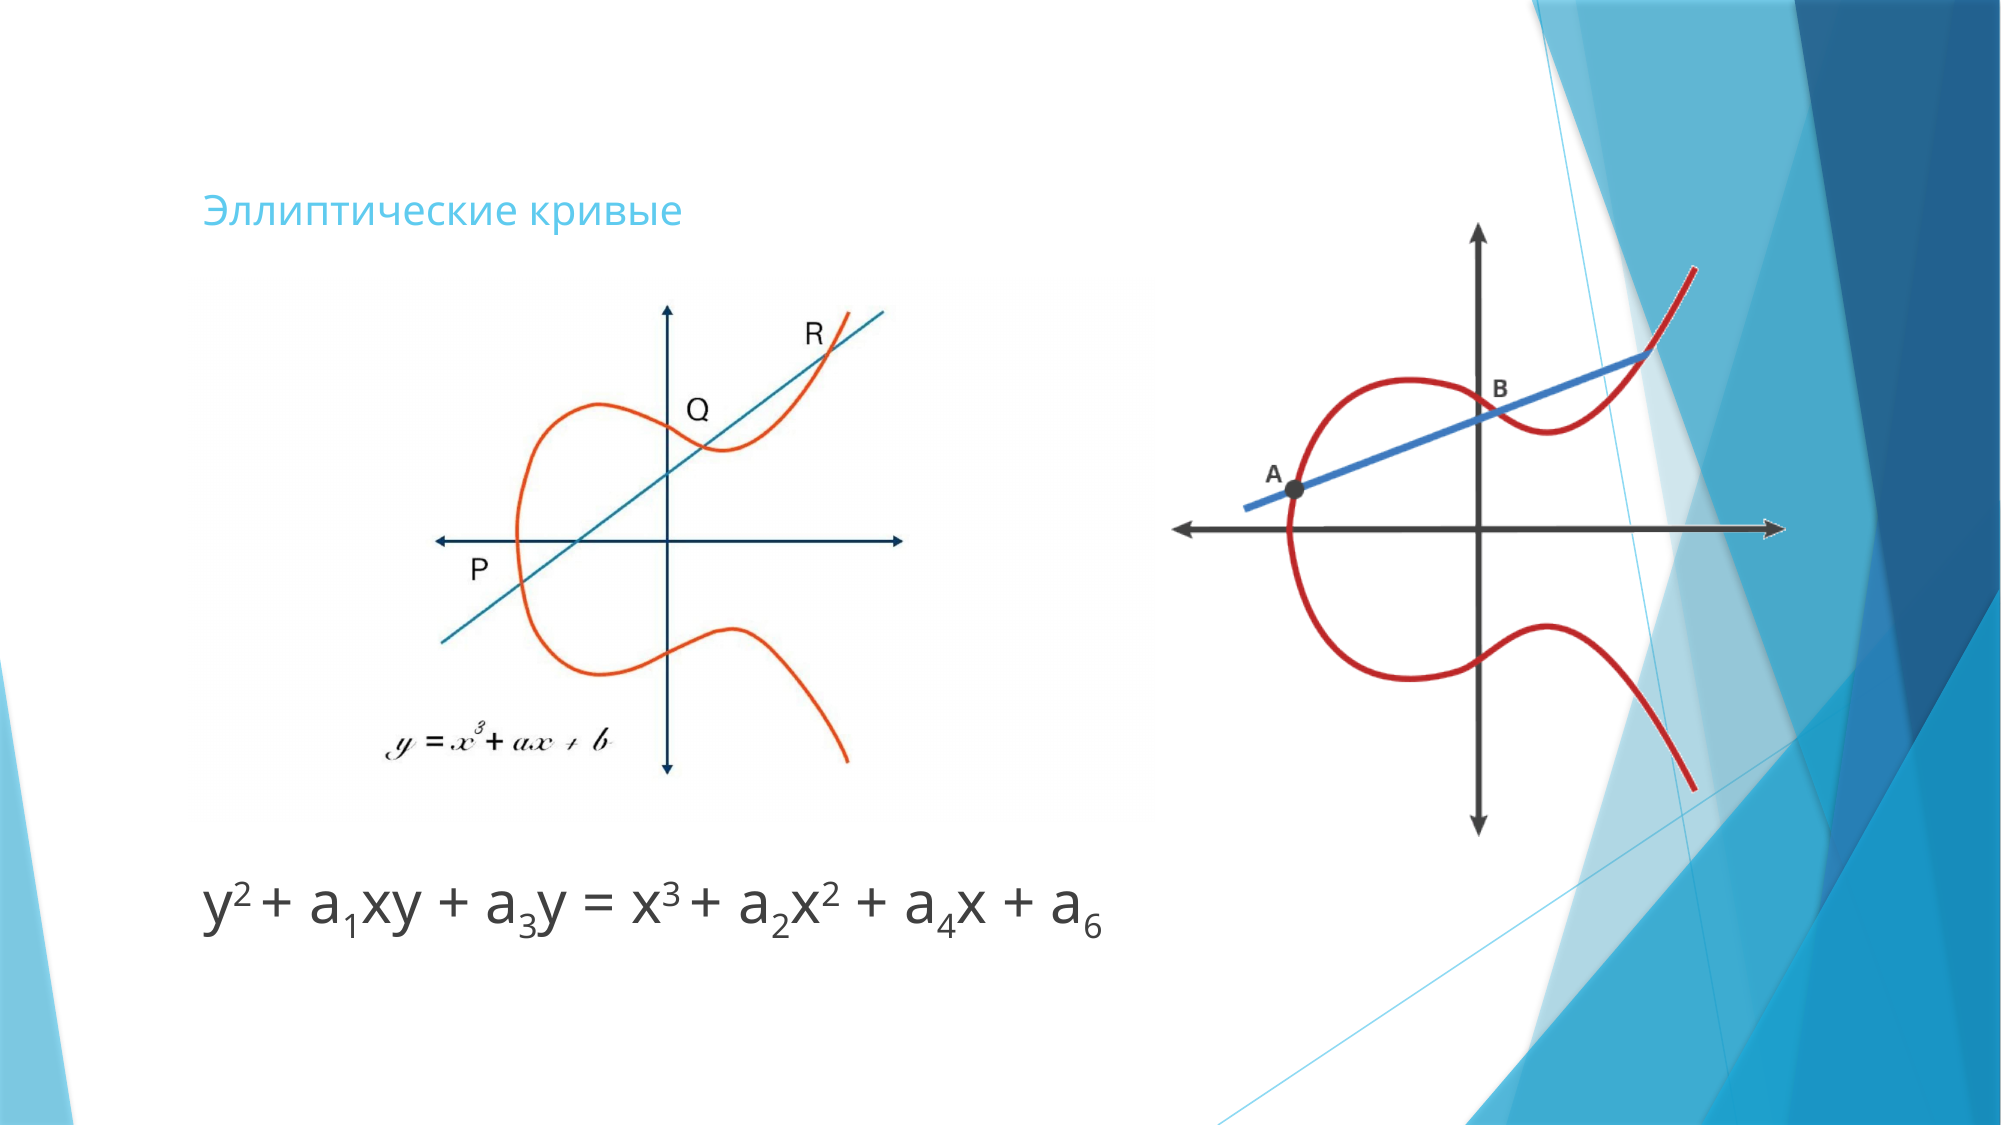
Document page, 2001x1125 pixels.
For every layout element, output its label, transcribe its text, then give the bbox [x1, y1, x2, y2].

list y2 + a1xy + a3y = x3 + a2x2 + a4x + a6 [188, 857, 1446, 1000]
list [187, 277, 1155, 822]
title Эллиптические кривые [188, 141, 1585, 242]
picture [1171, 222, 1786, 837]
